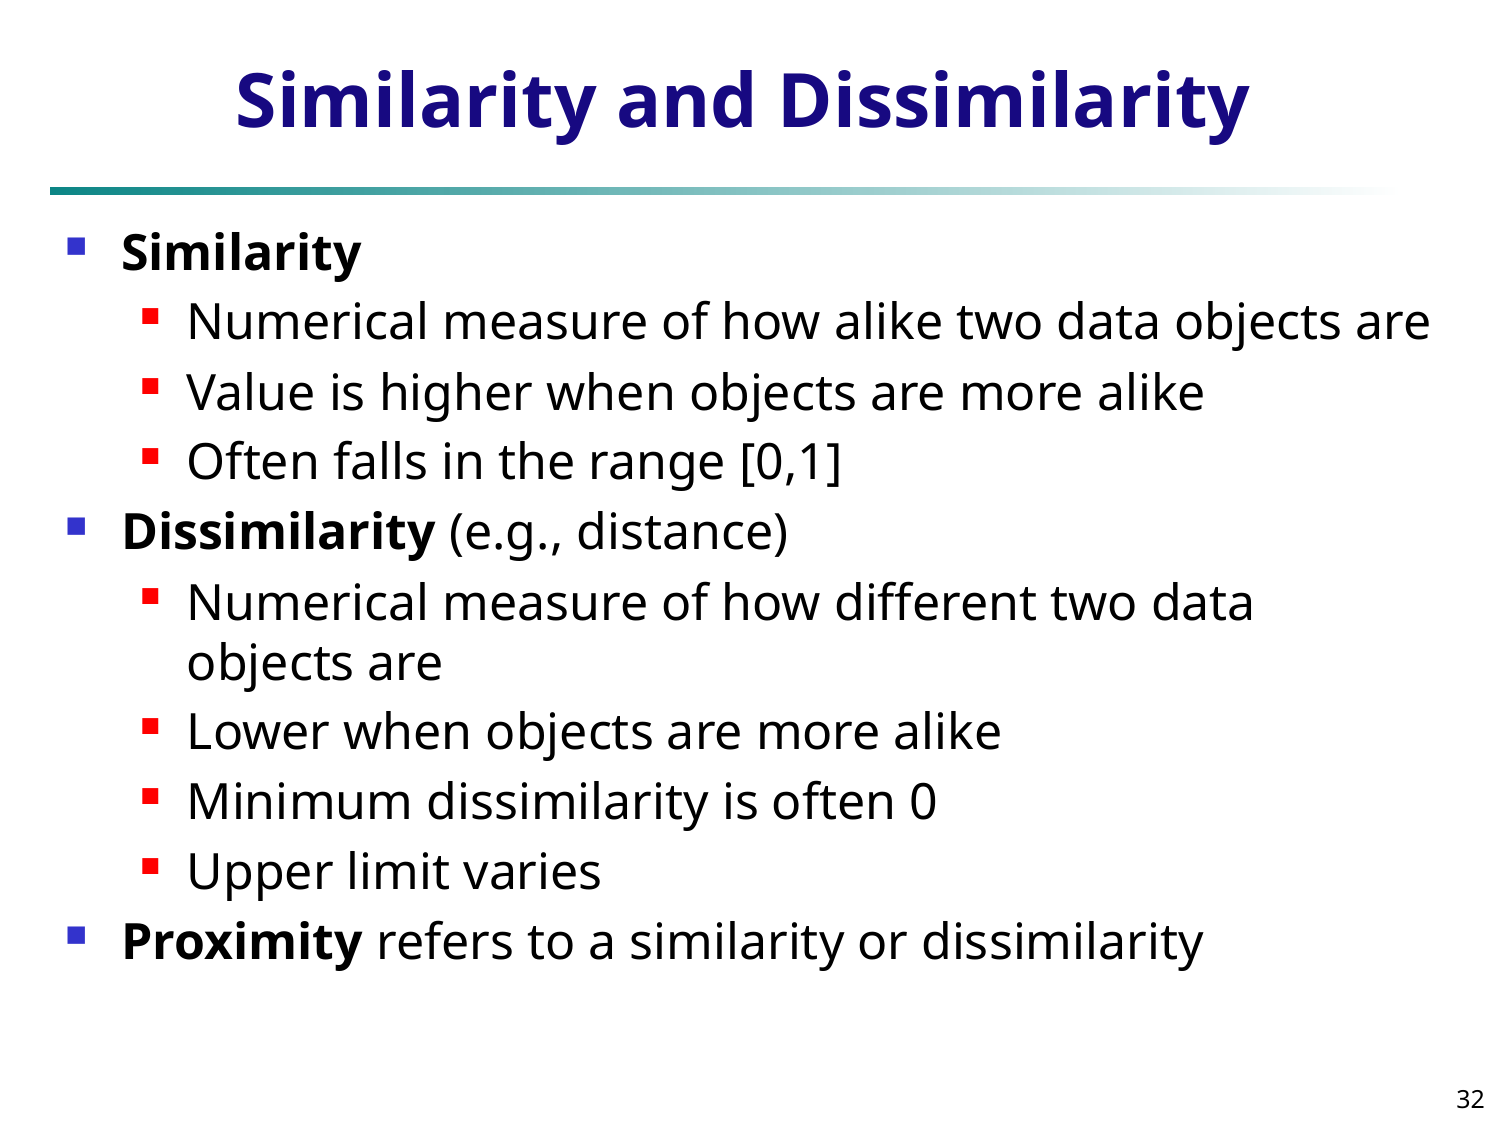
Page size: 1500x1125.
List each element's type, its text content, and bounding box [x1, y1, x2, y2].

list Similarity Numerical measure of how alike two data objects are Value is higher when objects are more alike Often falls in the range [0,1] Dissimilarity (e.g., distance) Numerical measure of how different two data objects are Lower when objects are more alike Minimum dissimilarity is often 0 Upper limit varies Proximity refers to a similarity or dissimilarity [50, 212, 1450, 1063]
slide_number 32 [1187, 1062, 1500, 1125]
title Similarity and Dissimilarity [24, 50, 1463, 150]
